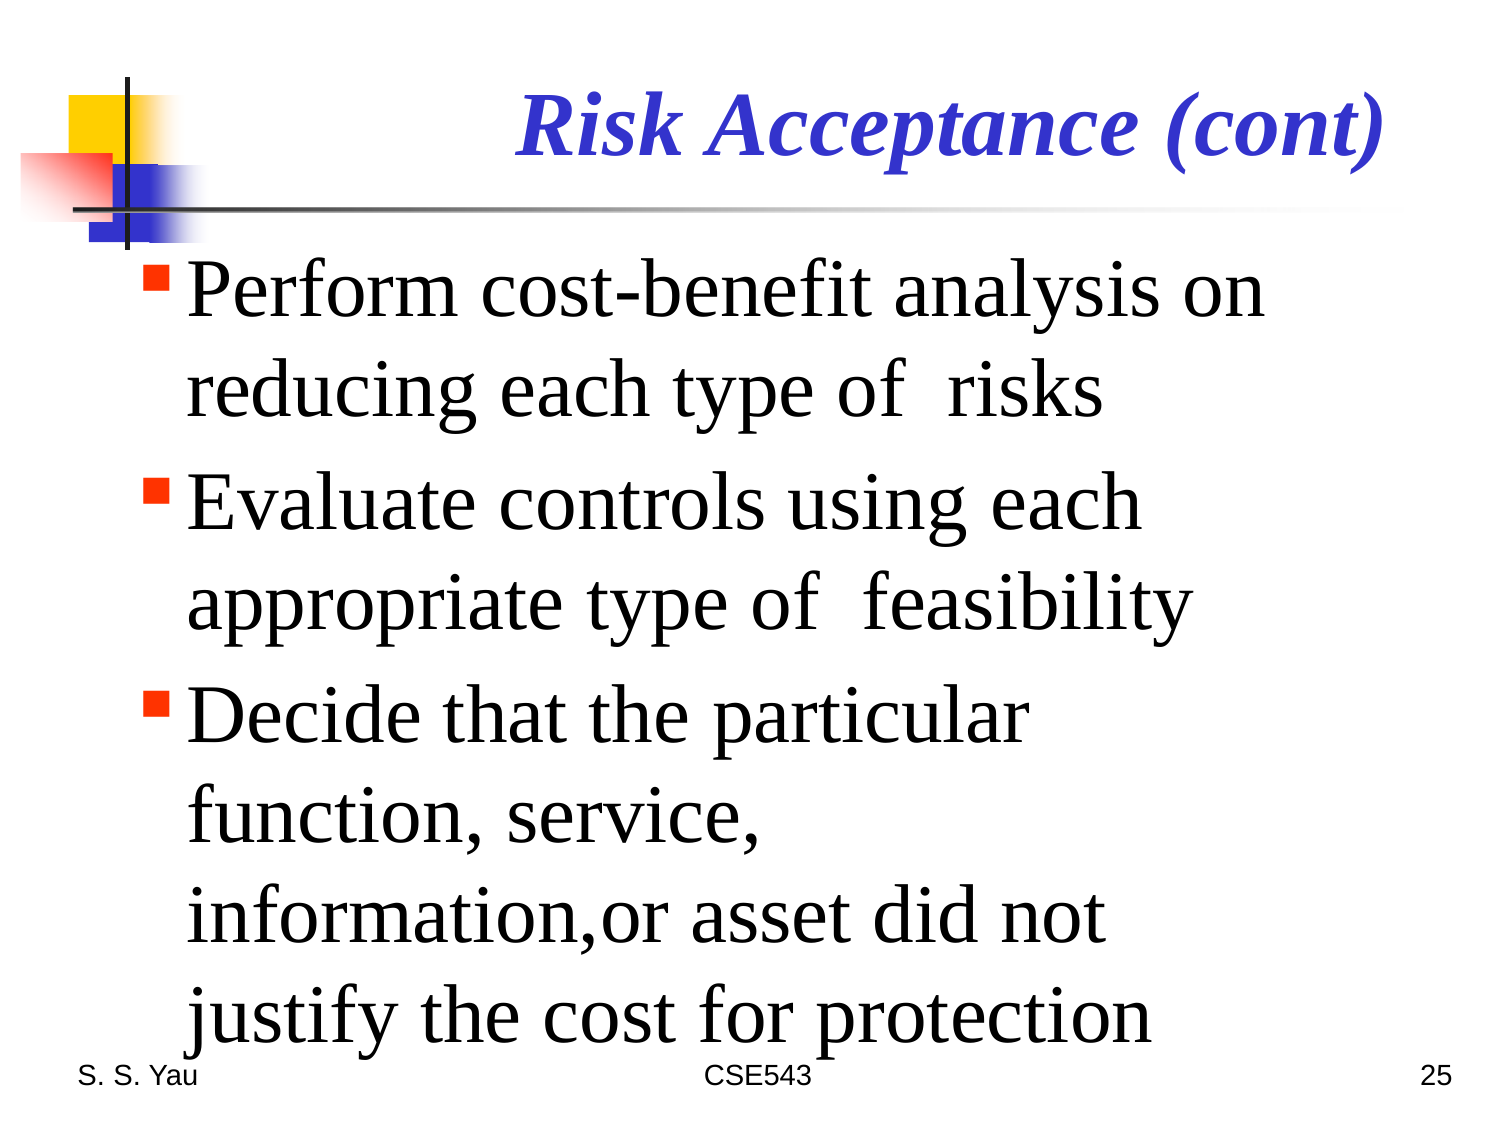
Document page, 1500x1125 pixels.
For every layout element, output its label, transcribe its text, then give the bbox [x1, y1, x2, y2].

title Risk Acceptance (cont) [25, 63, 1475, 252]
slide_number S. S. Yau [75, 1060, 281, 1125]
slide_number 25 [1416, 1059, 1457, 1125]
footer CSE543 [701, 1060, 824, 1125]
text_box [20, 152, 25, 222]
text_box Perform cost-benefit analysis on reducing each type of risks Evaluate controls using each appropriate type of feasibility Decide that the particular function, service, information,or asset did not justify the cost for protection [62, 233, 1412, 1060]
